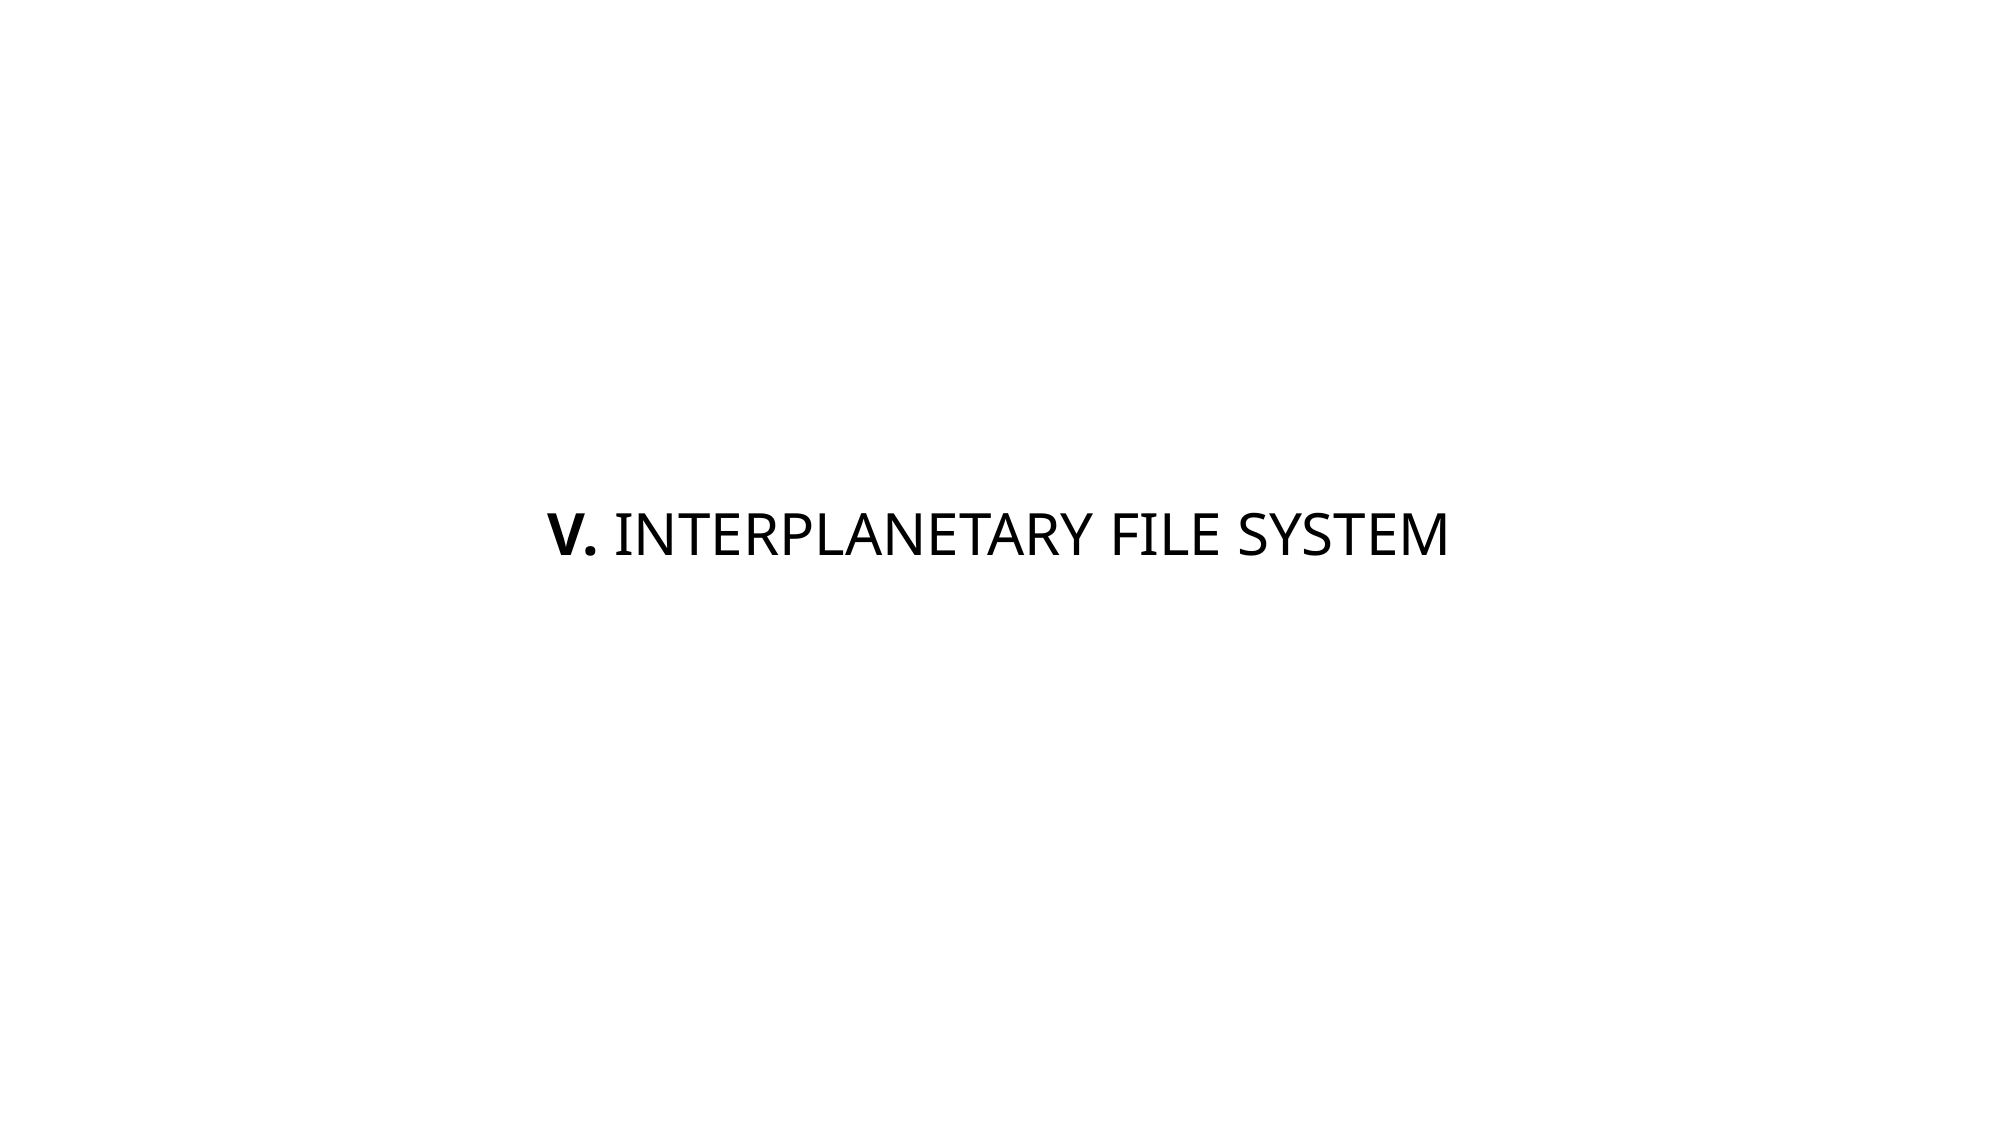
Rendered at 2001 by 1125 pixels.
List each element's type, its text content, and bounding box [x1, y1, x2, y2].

text_box V. INTERPLANETARY FILE SYSTEM [532, 455, 1468, 575]
